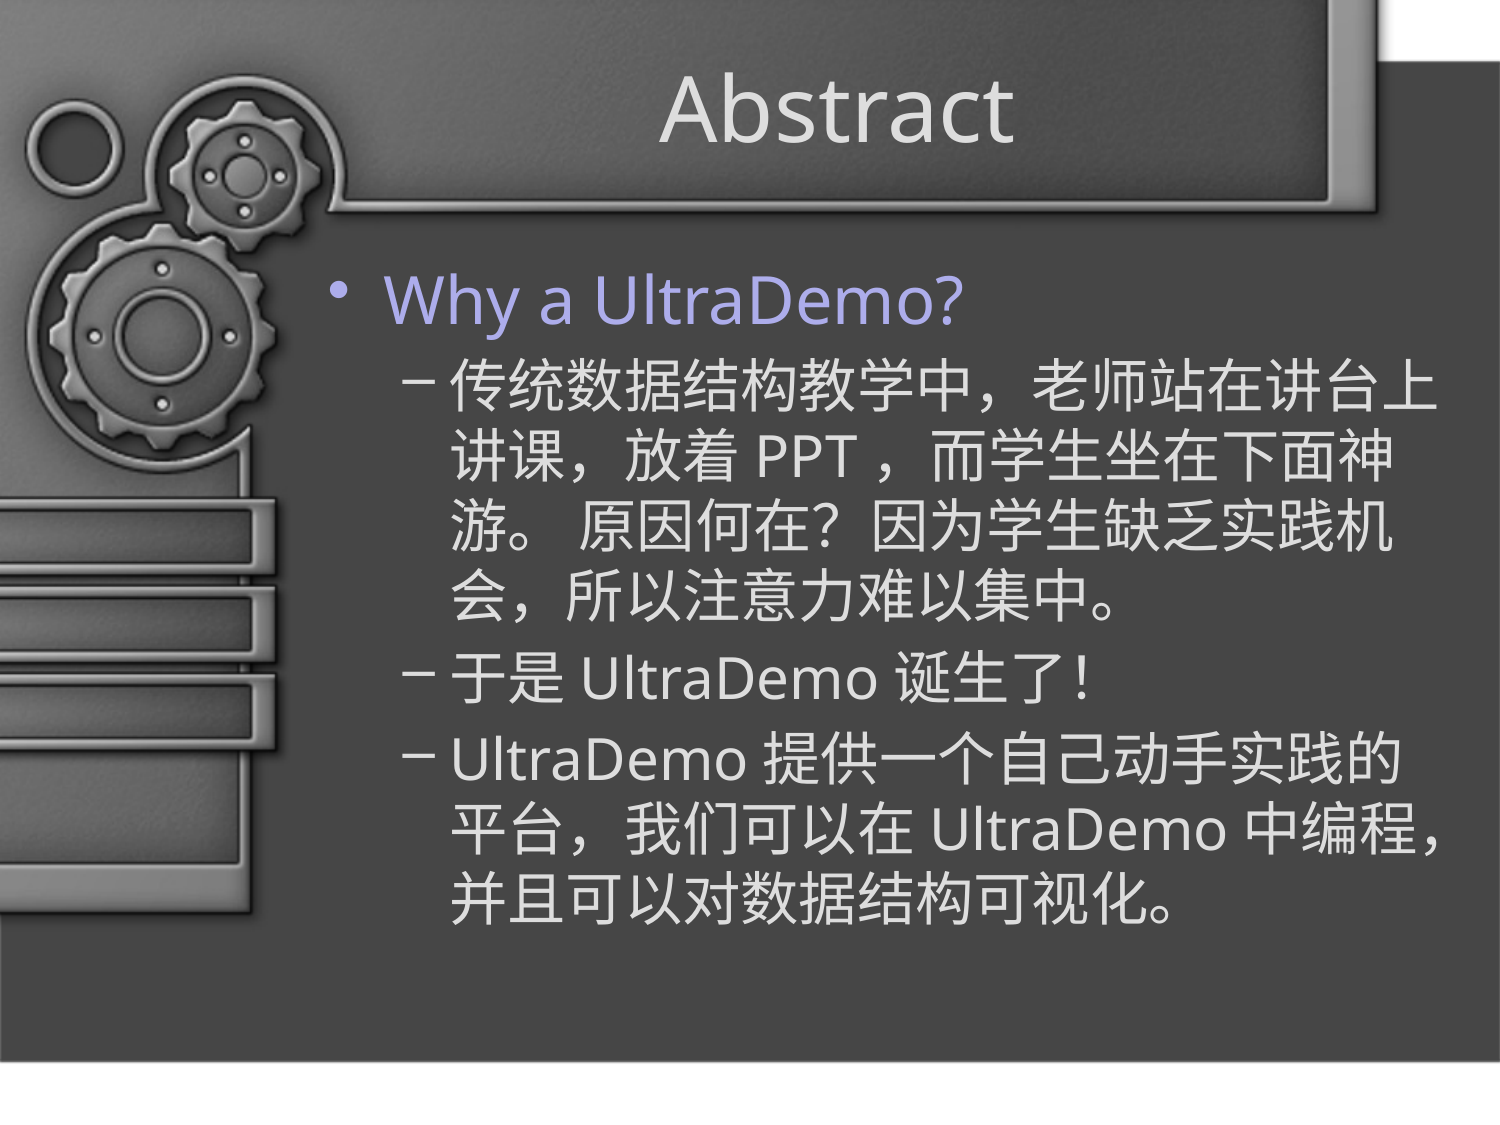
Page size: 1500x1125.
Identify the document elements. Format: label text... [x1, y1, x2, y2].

title Abstract [362, 0, 1313, 213]
list Why a UltraDemo? 传统数据结构教学中，老师站在讲台上讲课，放着PPT，而学生坐在下面神游。 原因何在？因为学生缺乏实践机会，所以注意力难以集中。 于是UltraDemo诞生了！ UltraDemo提供一个自己动手实践的平台，我们可以在UltraDemo中编程，并且可以对数据结构可视化。 [312, 249, 1463, 1001]
picture [0, 0, 1500, 1125]
